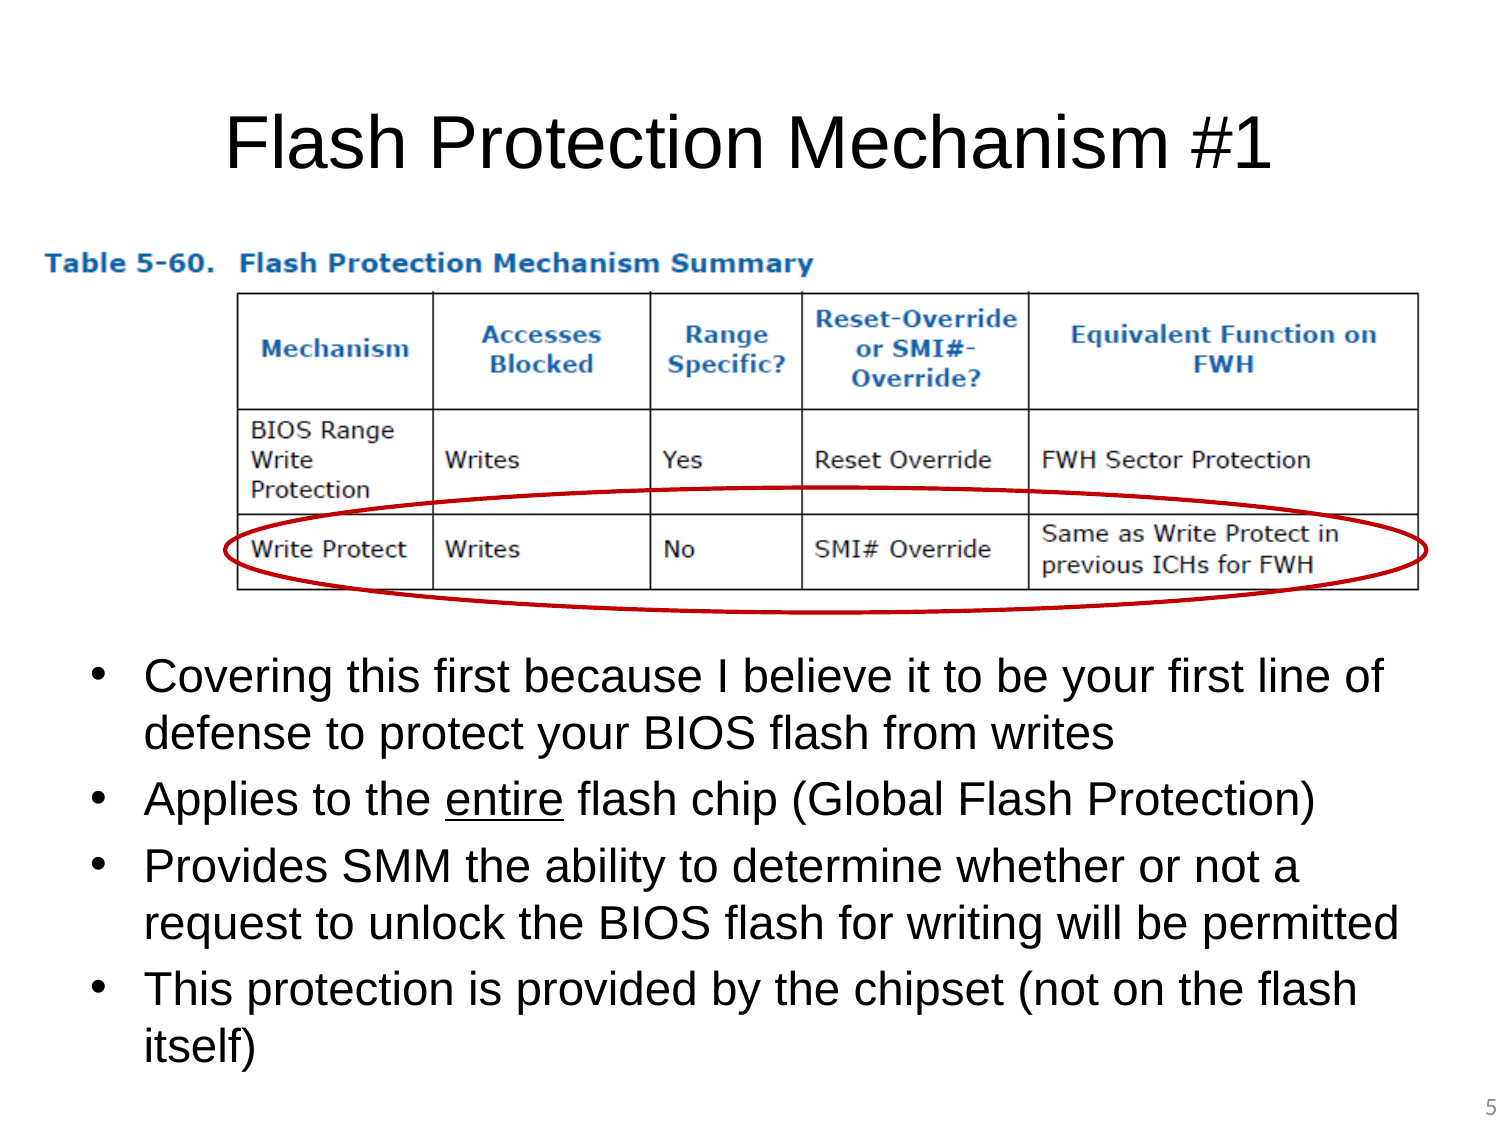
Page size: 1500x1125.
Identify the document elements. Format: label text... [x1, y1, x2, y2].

slide_number 5 [1162, 1074, 1500, 1125]
text_box [576, 609, 1075, 615]
picture [37, 246, 1427, 601]
list Covering this first because I believe it to be your first line of defense to protect your BIOS flash from writes Applies to the entire flash chip (Global Flash Protection) Provides SMM the ability to determine whether or not a request to unlock the BIOS flash for writing will be permitted This protection is provided by the chipset (not on the flash itself) [75, 637, 1425, 1125]
title Flash Protection Mechanism #1 [75, 45, 1425, 233]
